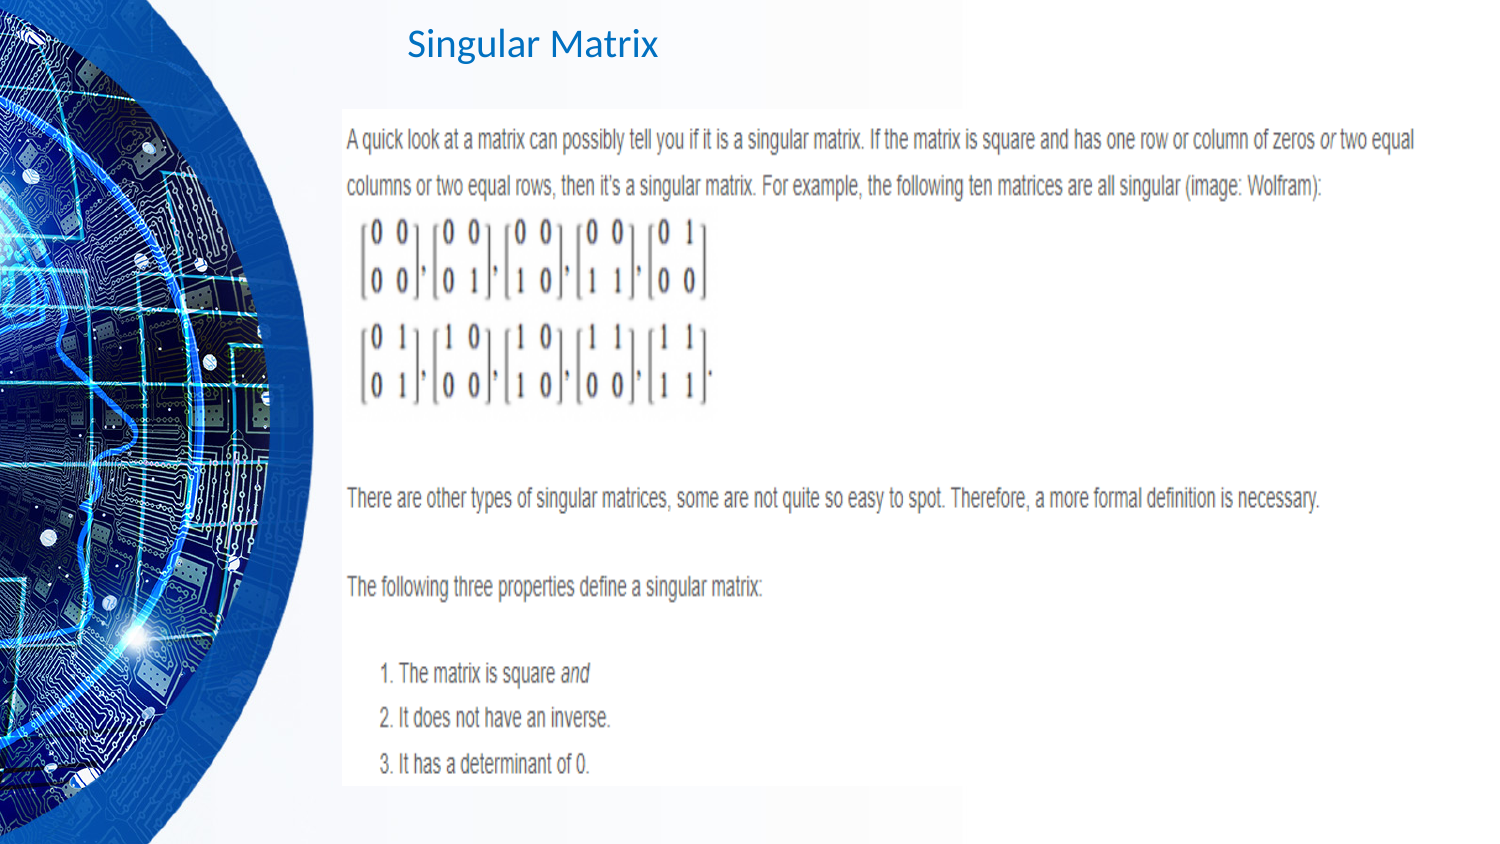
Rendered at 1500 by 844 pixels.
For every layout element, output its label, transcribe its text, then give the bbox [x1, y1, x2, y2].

title Singular Matrix [392, 9, 1281, 74]
picture [0, 0, 1500, 844]
